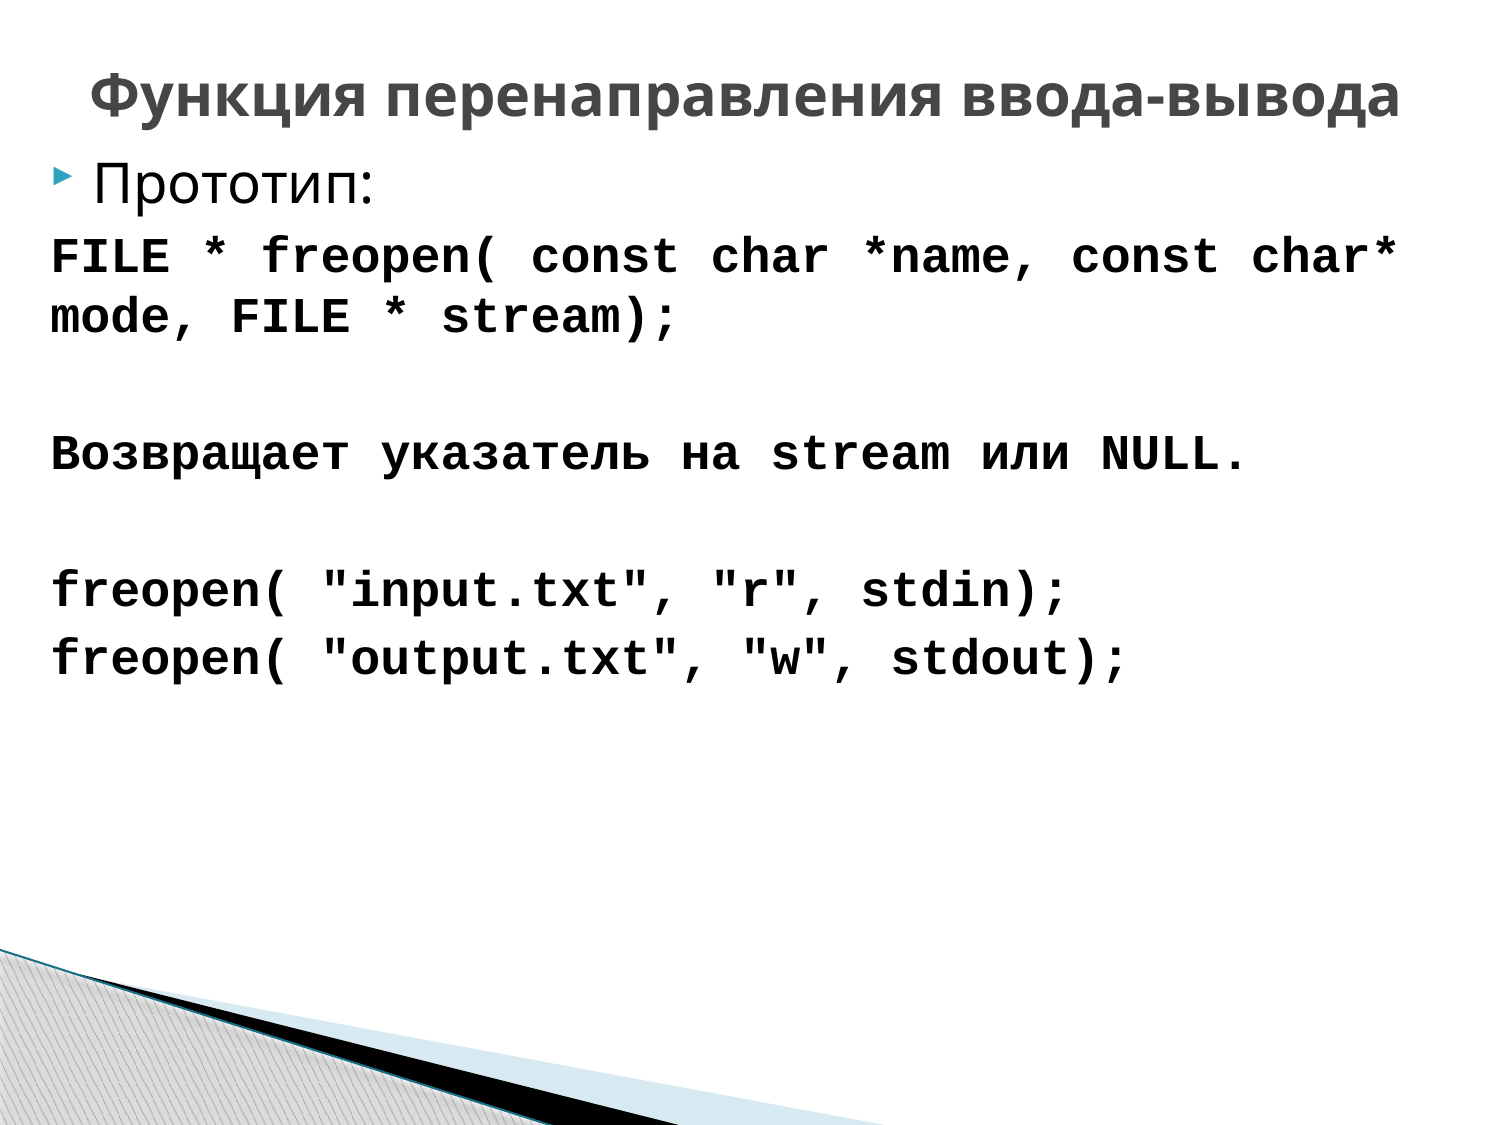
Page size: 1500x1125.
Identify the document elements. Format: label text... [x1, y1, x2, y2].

title Функция перенаправления ввода-вывода [75, 45, 1425, 140]
list Прототип: FILE * freopen( const char *name, const char* mode, FILE * stream); Возвращает указатель на stream или NULL. freopen( "input.txt", "r", stdin); freopen( "output.txt", "w", stdout); [17, 139, 1425, 986]
